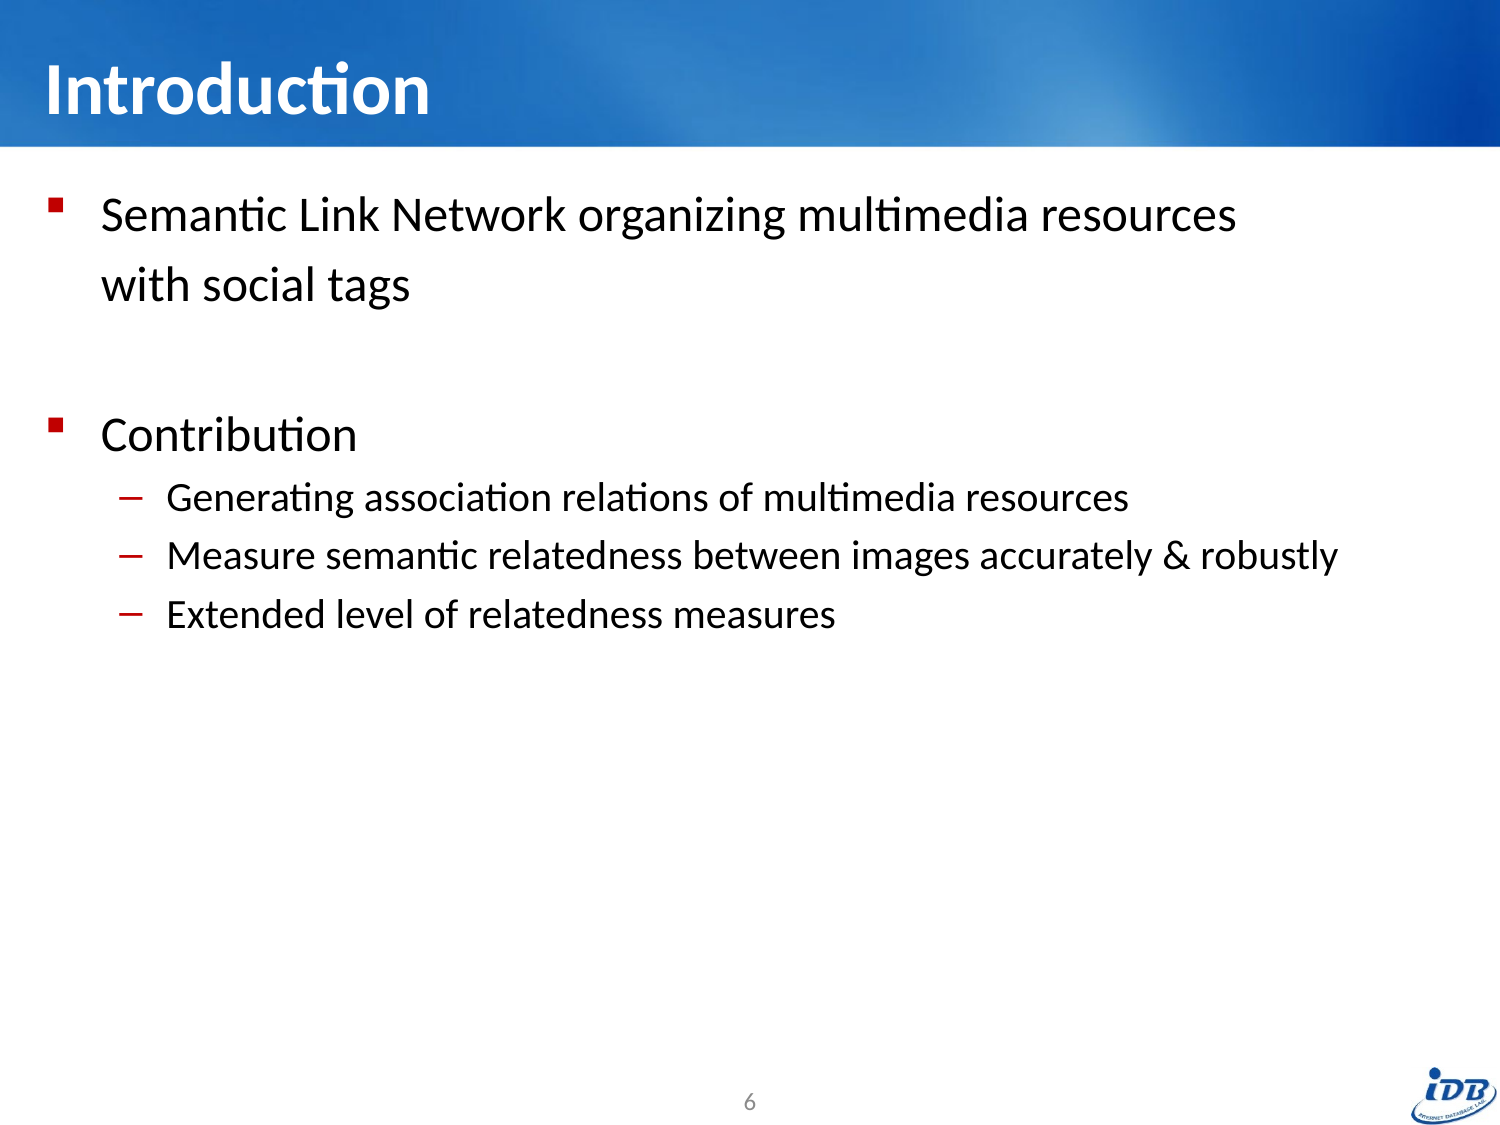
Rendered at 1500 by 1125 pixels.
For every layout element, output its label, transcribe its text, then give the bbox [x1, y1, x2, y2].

list Semantic Link Network organizing multimedia resources with social tags Contribution Generating association relations of multimedia resources Measure semantic relatedness between images accurately & robustly Extended level of relatedness measures [29, 174, 1471, 1071]
title Introduction [29, 19, 1471, 149]
slide_number 6 [684, 1082, 816, 1118]
picture [0, 0, 1500, 1125]
